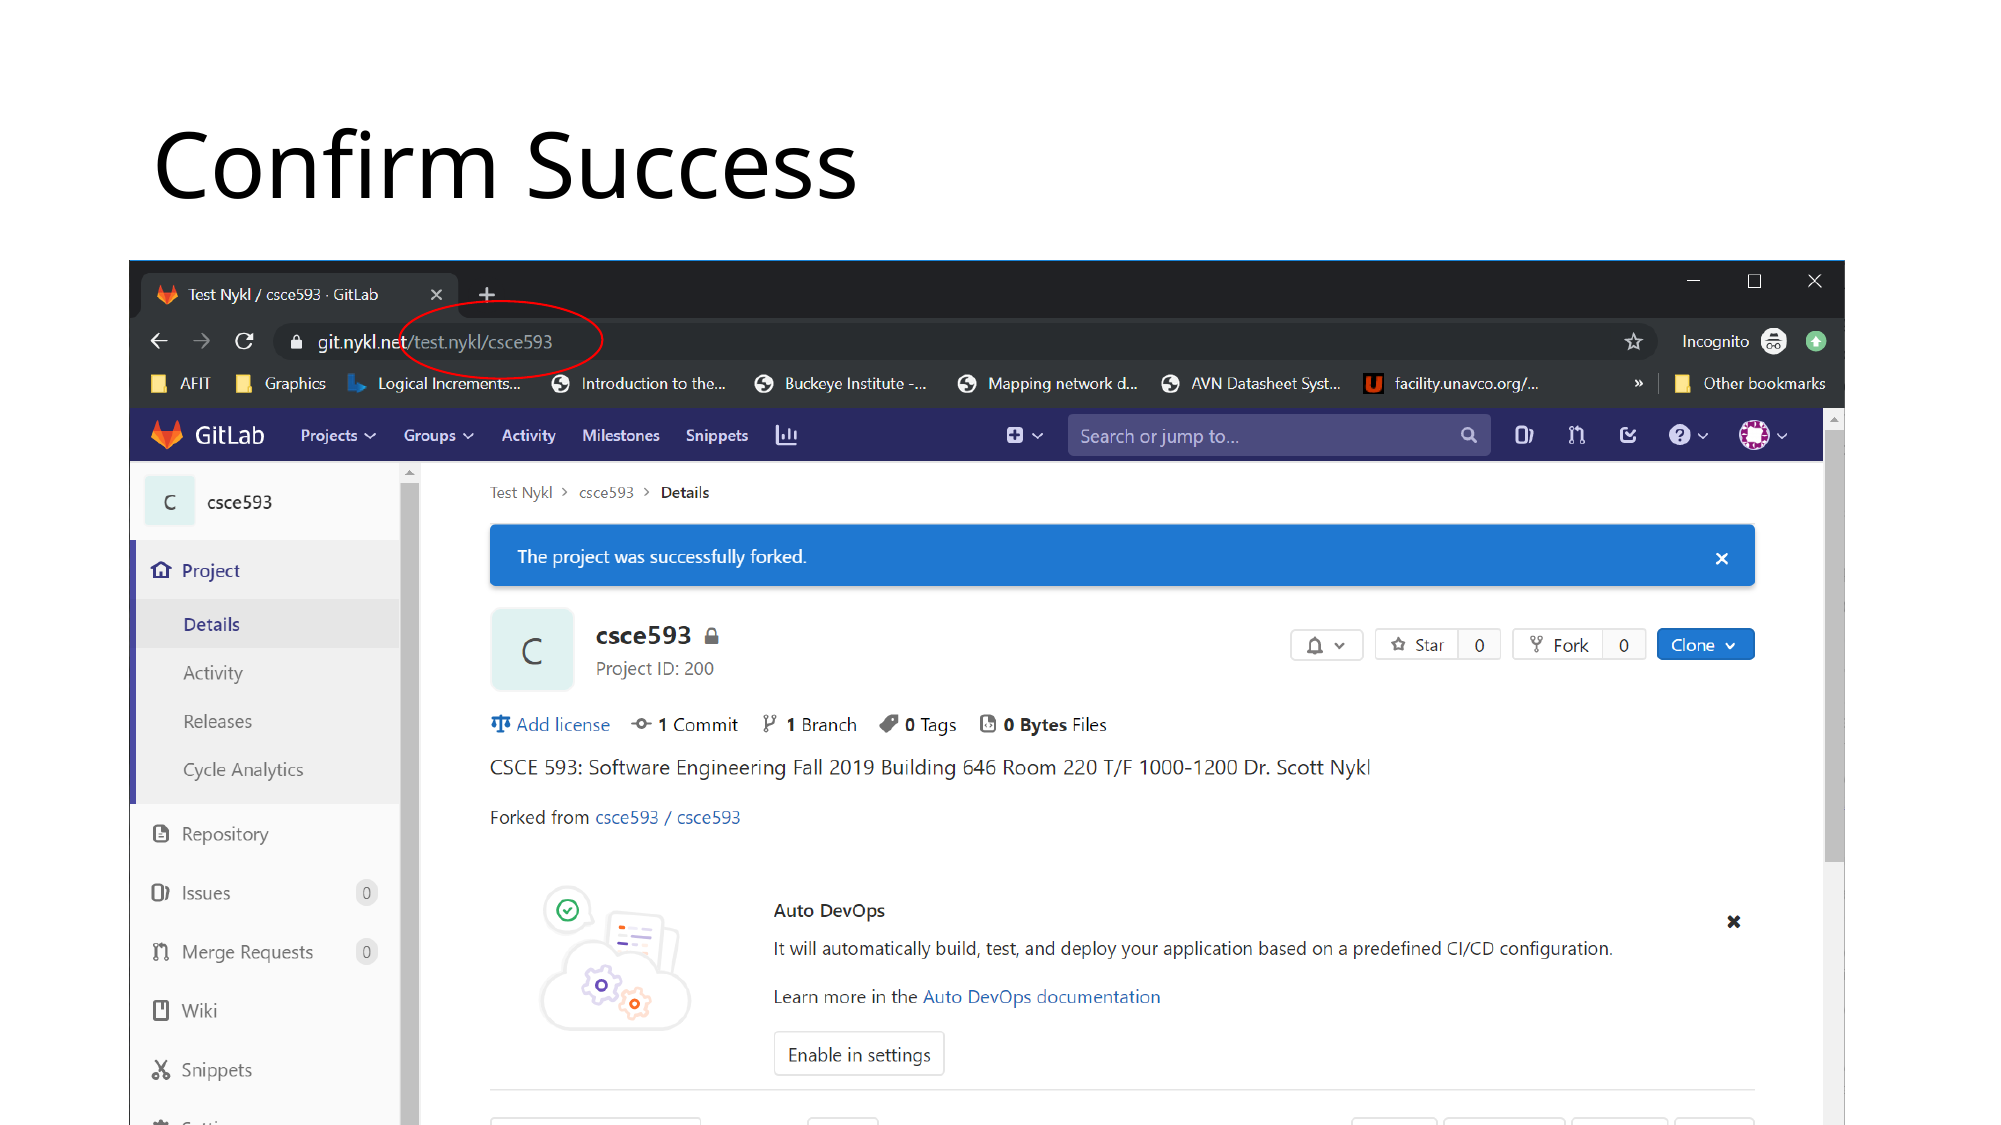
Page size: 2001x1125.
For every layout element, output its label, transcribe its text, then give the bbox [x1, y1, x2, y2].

title Confirm Success [137, 59, 1863, 278]
picture [129, 260, 1845, 1125]
